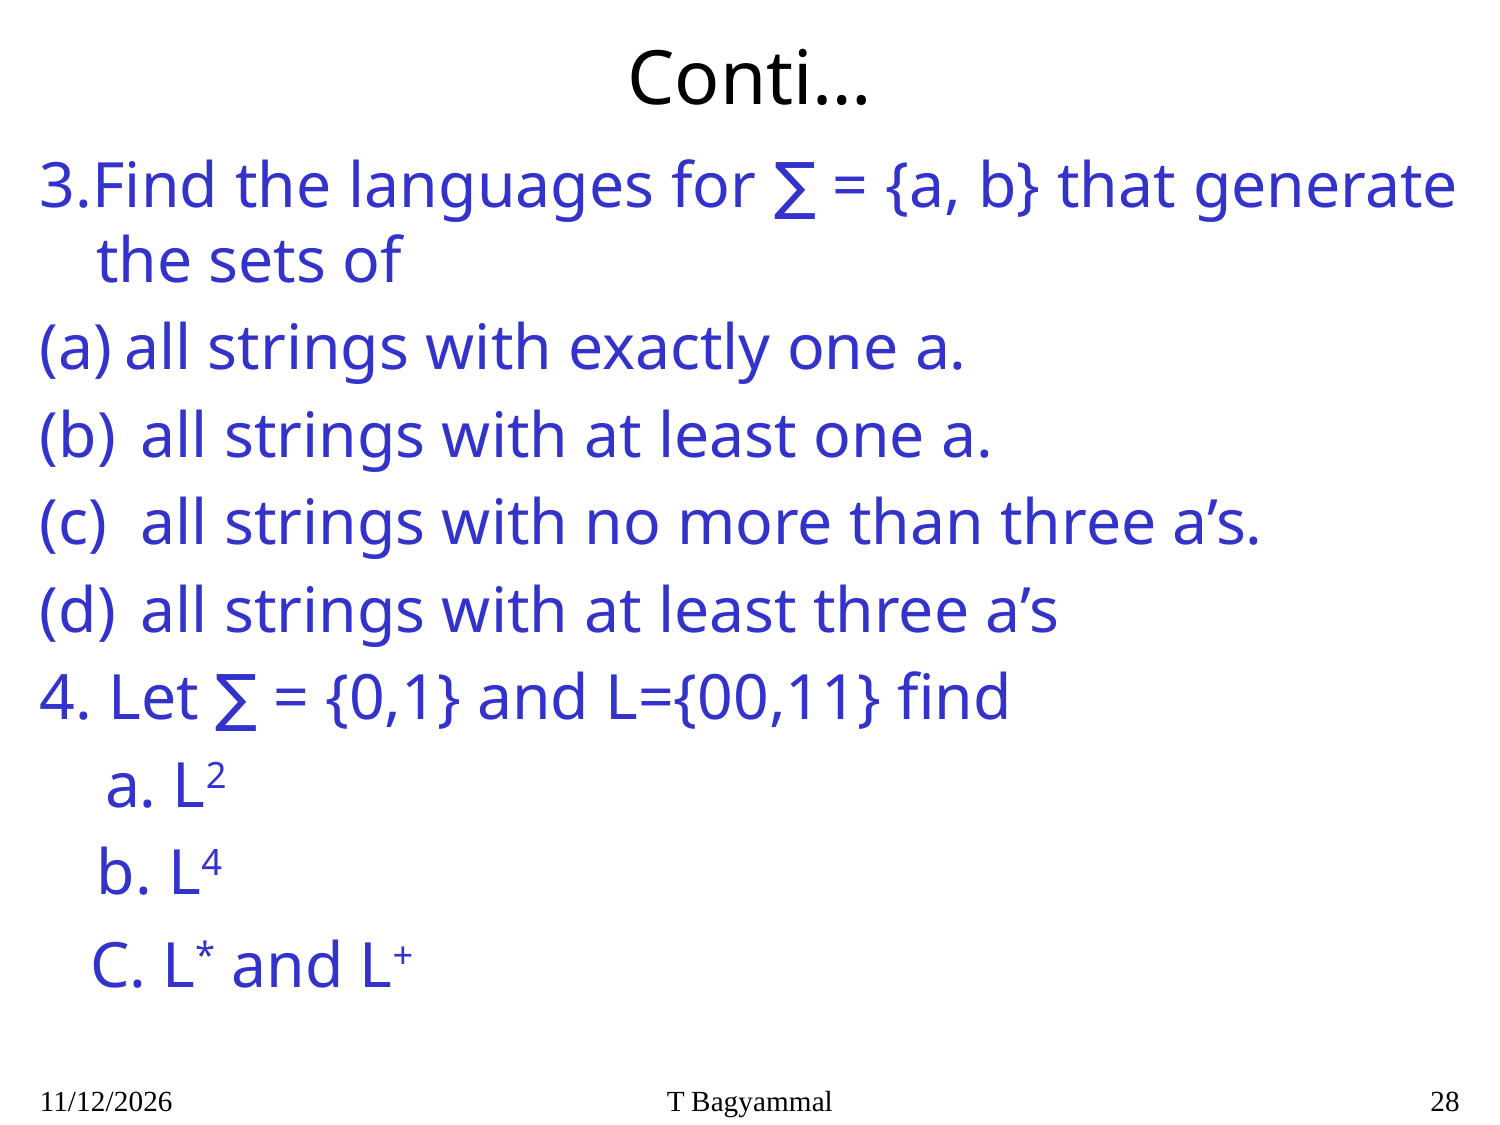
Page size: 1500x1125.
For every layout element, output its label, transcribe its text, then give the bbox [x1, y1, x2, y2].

title Conti… [24, 24, 1475, 125]
list 3.Find the languages for ∑ = {a, b} that generate the sets of all strings with exactly one a. all strings with at least one a. all strings with no more than three a’s. all strings with at least three a’s 4. Let ∑ = {0,1} and L={00,11} find a. L2 b. L4 C. L* and L+ [24, 137, 1475, 1038]
slide_number 28 [1162, 1074, 1476, 1125]
footer T Bagyammal [512, 1074, 988, 1125]
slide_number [24, 1074, 338, 1125]
